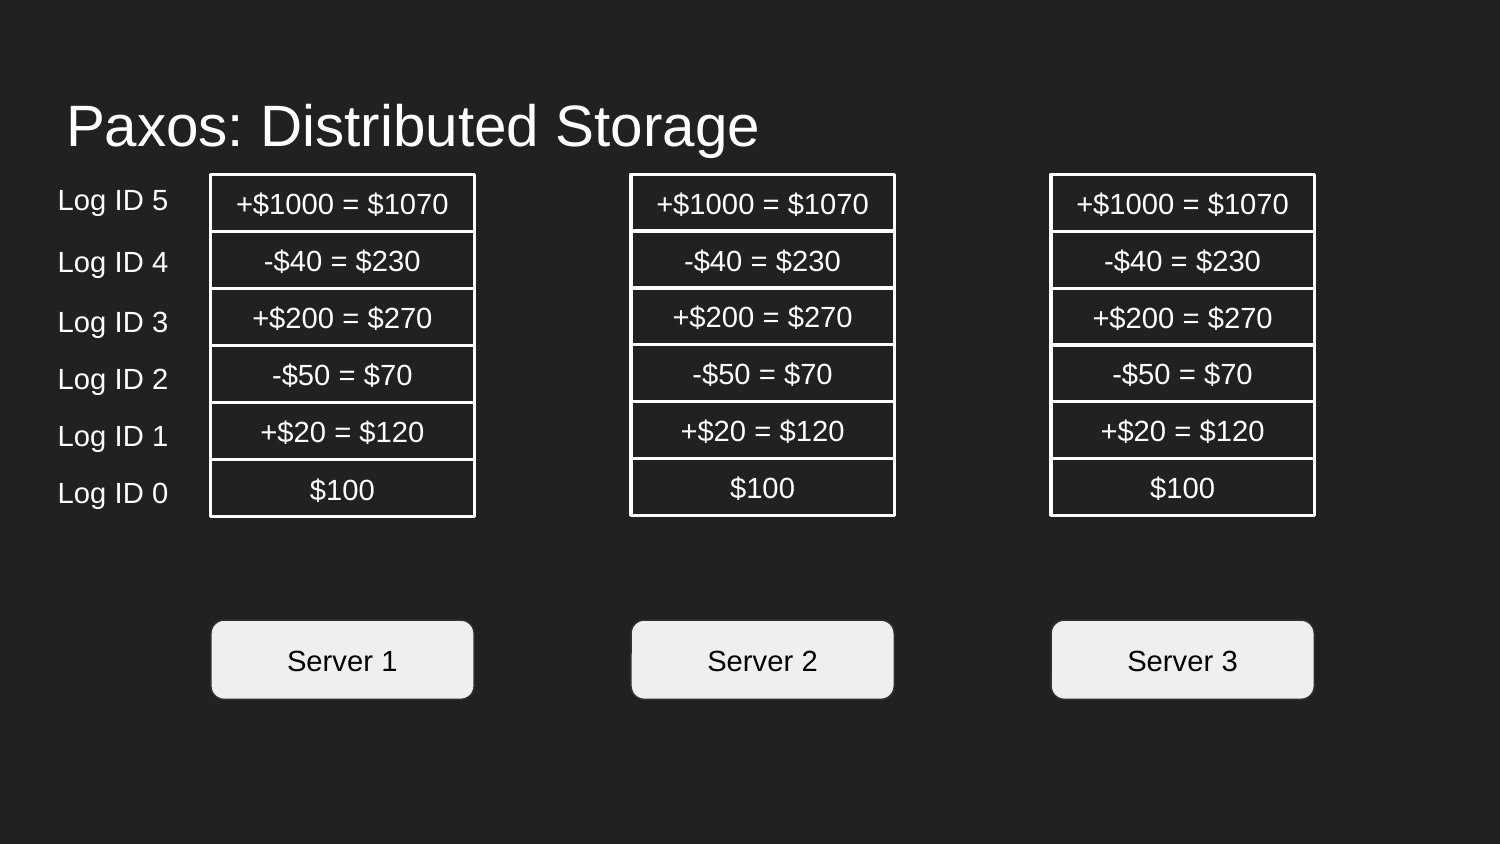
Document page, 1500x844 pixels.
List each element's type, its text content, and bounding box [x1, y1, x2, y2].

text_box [42, 227, 895, 289]
text_box Server 2 [630, 620, 895, 700]
text_box +$1000 = $1070 [210, 174, 475, 226]
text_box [42, 467, 1315, 517]
text_box +$1000 = $1070 [631, 174, 895, 227]
text_box Log ID 3 [42, 296, 184, 343]
text_box +$200 = $270 [631, 296, 895, 342]
text_box +$1000 = $1070 [1051, 174, 1315, 232]
text_box Server 1 [210, 620, 475, 700]
text_box Server 3 [1051, 620, 1315, 700]
text_box Log ID 5 [42, 166, 184, 224]
text_box -$40 = $230 [1051, 232, 1315, 289]
text_box +$200 = $270 [1051, 289, 1315, 343]
title Paxos: Distributed Storage [51, 72, 1449, 167]
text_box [42, 343, 1315, 460]
text_box +$200 = $270 [210, 297, 475, 342]
